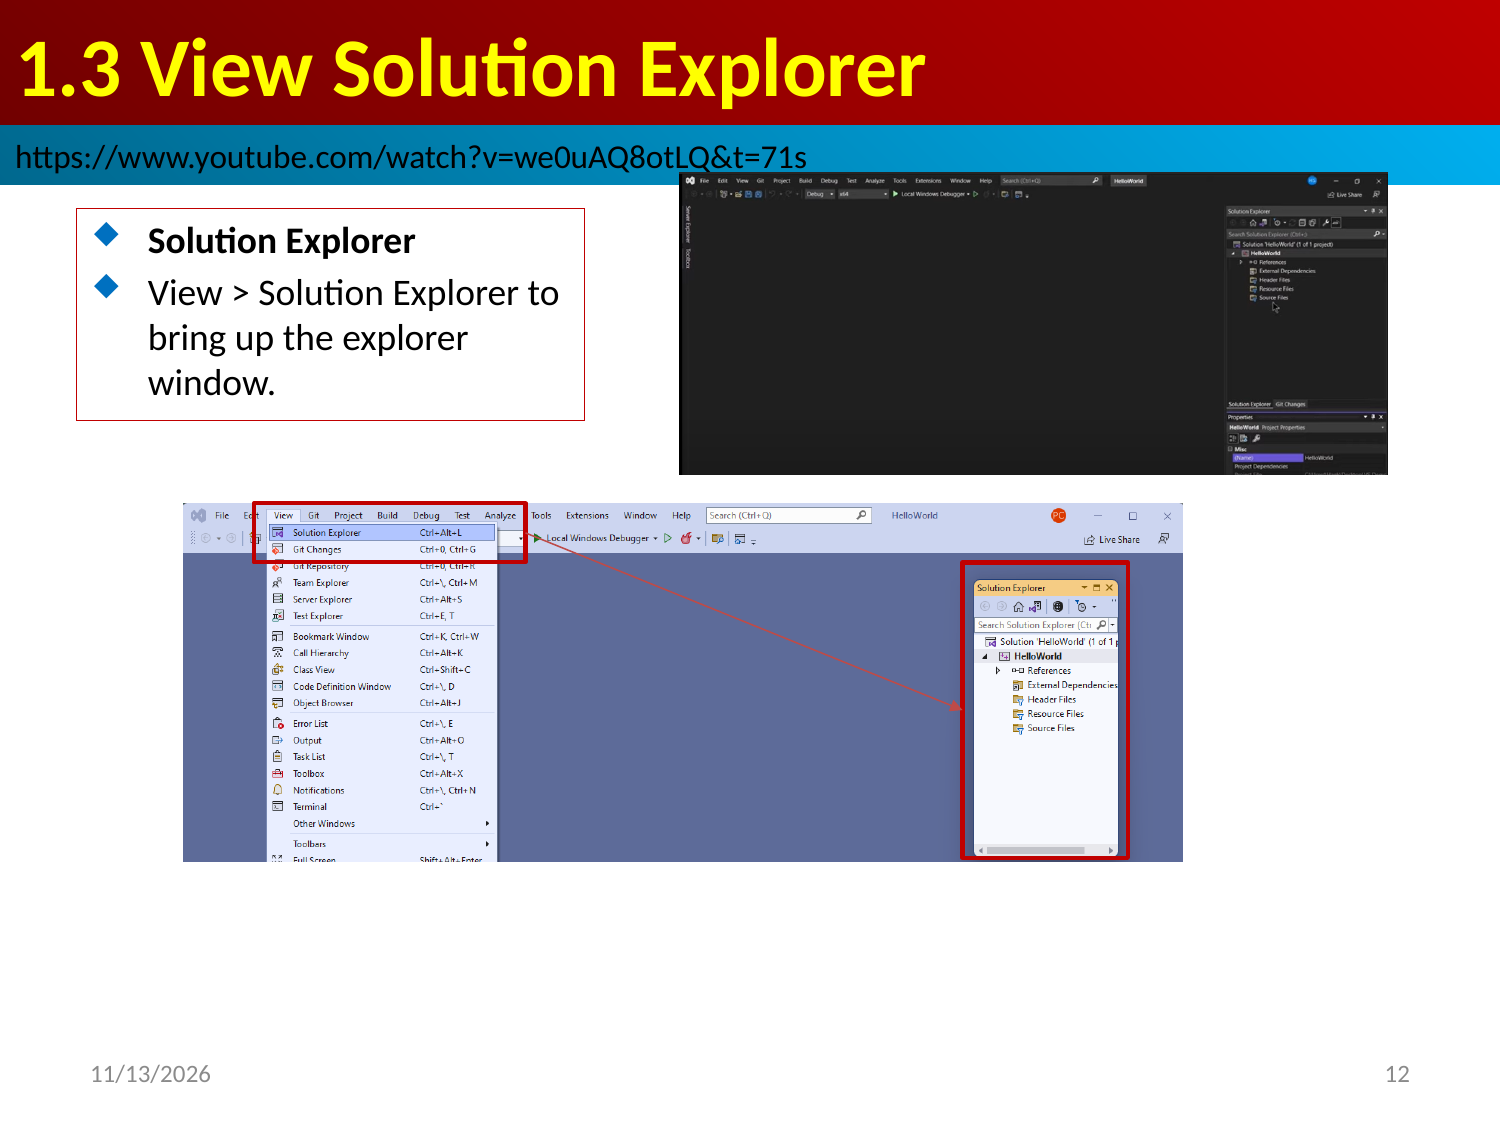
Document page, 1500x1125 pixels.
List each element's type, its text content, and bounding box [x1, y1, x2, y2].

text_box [678, 172, 1389, 475]
slide_number 12 [1074, 1042, 1425, 1103]
title 1.3 View Solution Explorer [0, 0, 1500, 125]
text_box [525, 532, 963, 711]
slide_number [75, 1042, 425, 1103]
subtitle Solution Explorer View > Solution Explorer to bring up the explorer window. [76, 208, 585, 421]
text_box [182, 503, 1184, 862]
text_box https://www.youtube.com/watch?v=we0uAQ8otLQ&t=71s [0, 125, 1500, 185]
